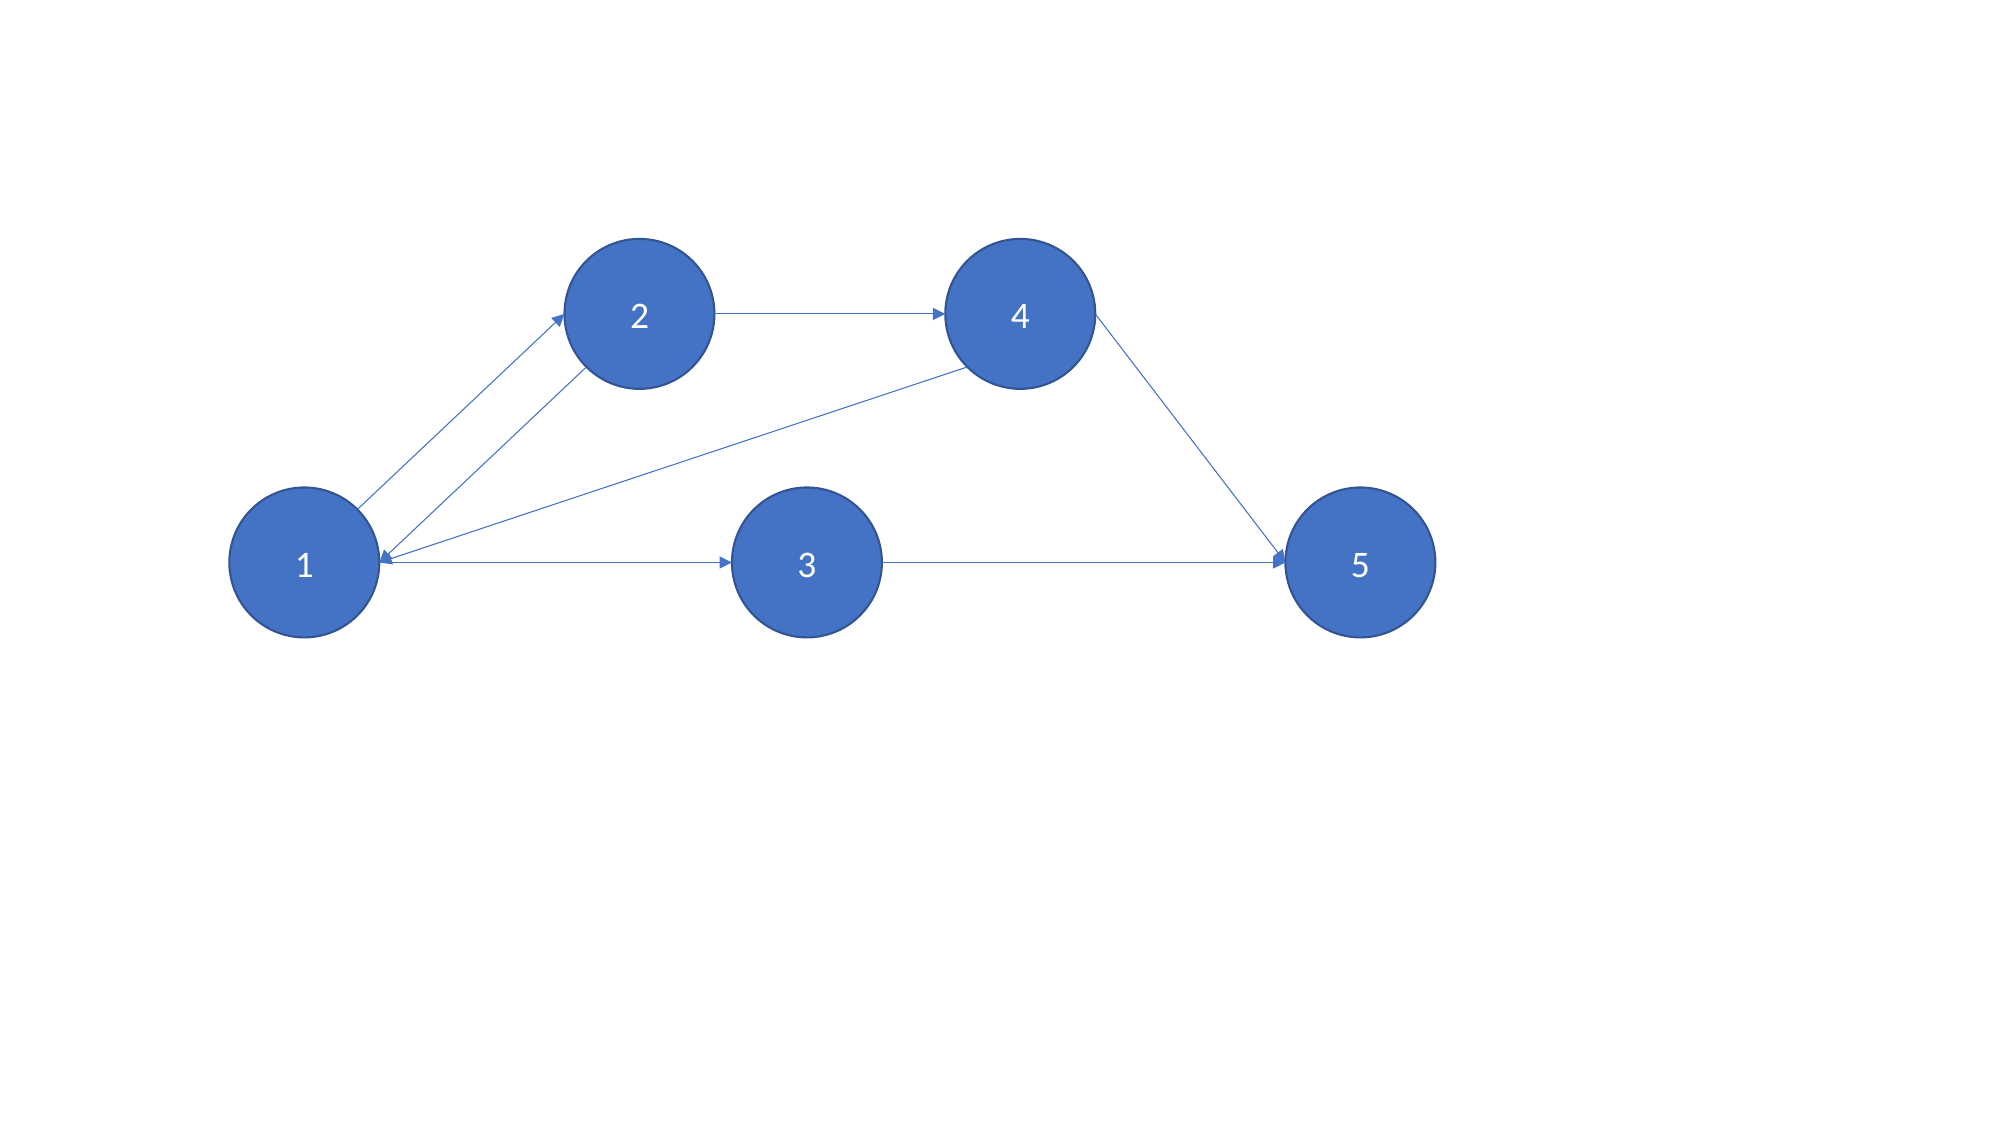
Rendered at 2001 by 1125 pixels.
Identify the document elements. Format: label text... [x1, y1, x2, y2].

text_box 1 [228, 486, 381, 639]
text_box 4 [944, 237, 1097, 390]
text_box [379, 366, 968, 563]
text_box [357, 313, 565, 510]
text_box 3 [730, 563, 883, 639]
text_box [1095, 313, 1286, 562]
text_box 5 [1284, 486, 1437, 639]
text_box 2 [563, 237, 716, 366]
